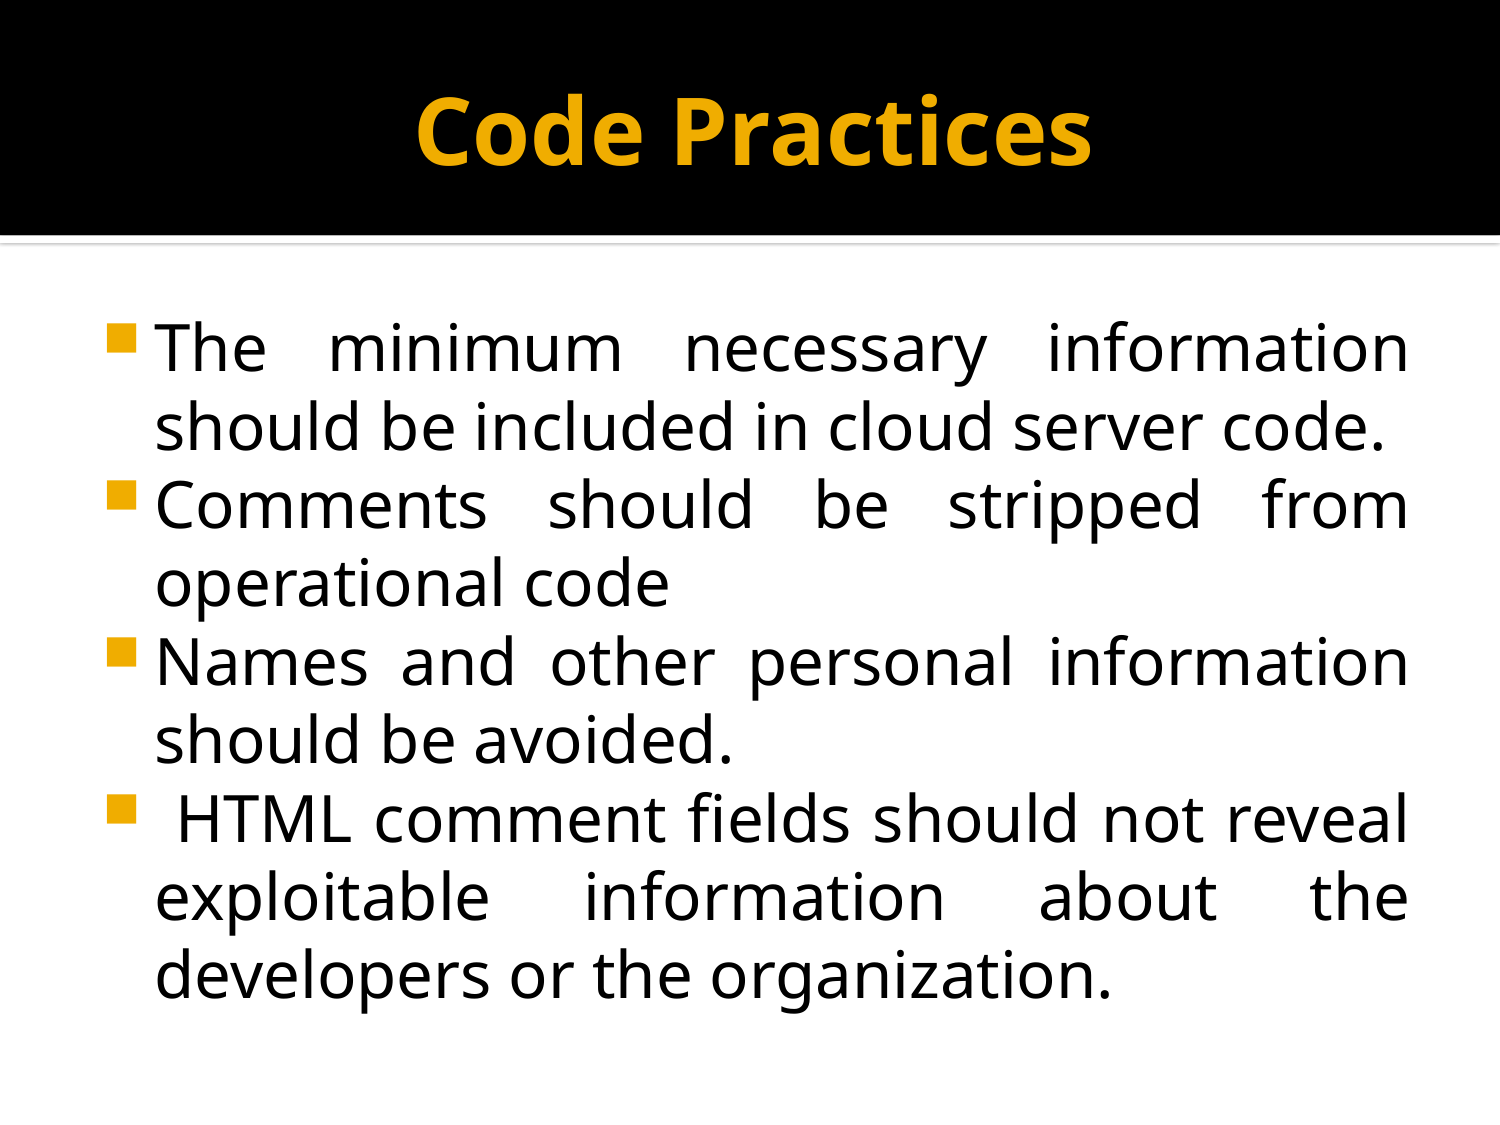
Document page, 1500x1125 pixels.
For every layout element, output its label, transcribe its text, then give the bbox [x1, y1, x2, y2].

title Code Practices [75, 25, 1425, 231]
list The minimum necessary information should be included in cloud server code. Comments should be stripped from operational code Names and other personal information should be avoided. HTML comment ﬁelds should not reveal exploitable information about the developers or the organization. [75, 291, 1425, 1050]
